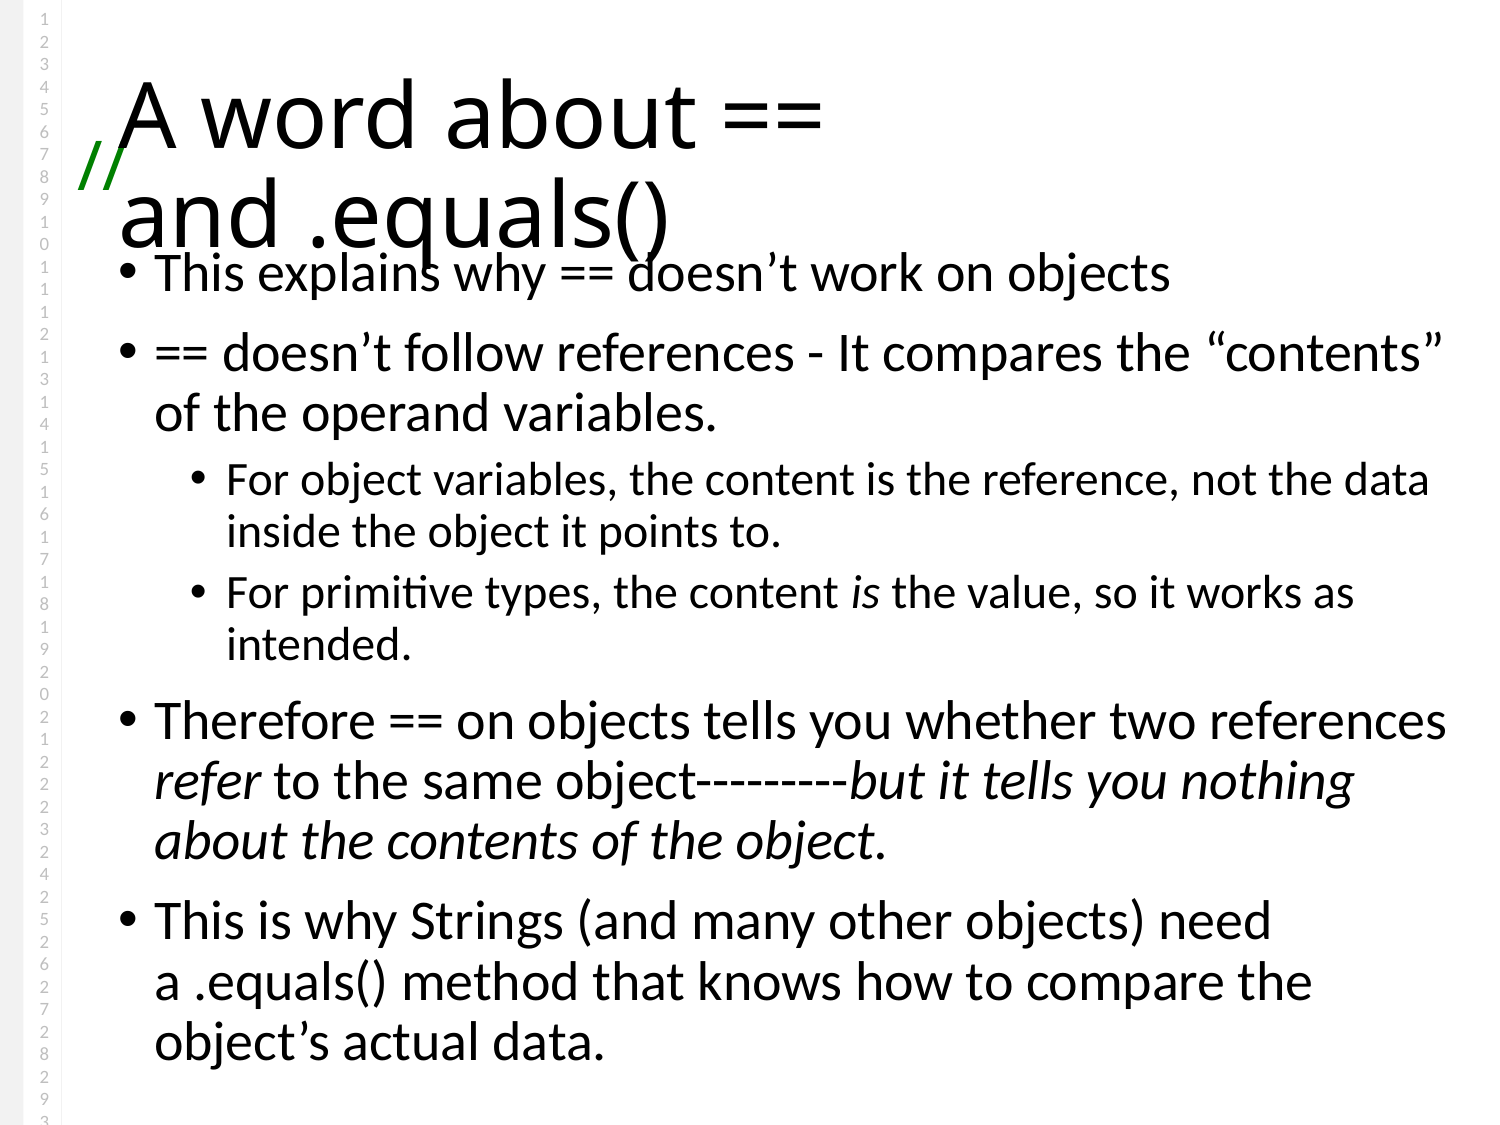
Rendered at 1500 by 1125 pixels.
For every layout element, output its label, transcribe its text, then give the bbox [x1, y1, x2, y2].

list This explains why == doesn’t work on objects == doesn’t follow references - It compares the “contents” of the operand variables. For object variables, the content is the reference, not the data inside the object it points to. For primitive types, the content is the value, so it works as intended. Therefore == on objects tells you whether two references refer to the same object---------but it tells you nothing about the contents of the object. This is why Strings (and many other objects) need a .equals() method that knows how to compare the object’s actual data. [103, 235, 1478, 1089]
title A word about == and .equals() [103, 59, 1397, 235]
